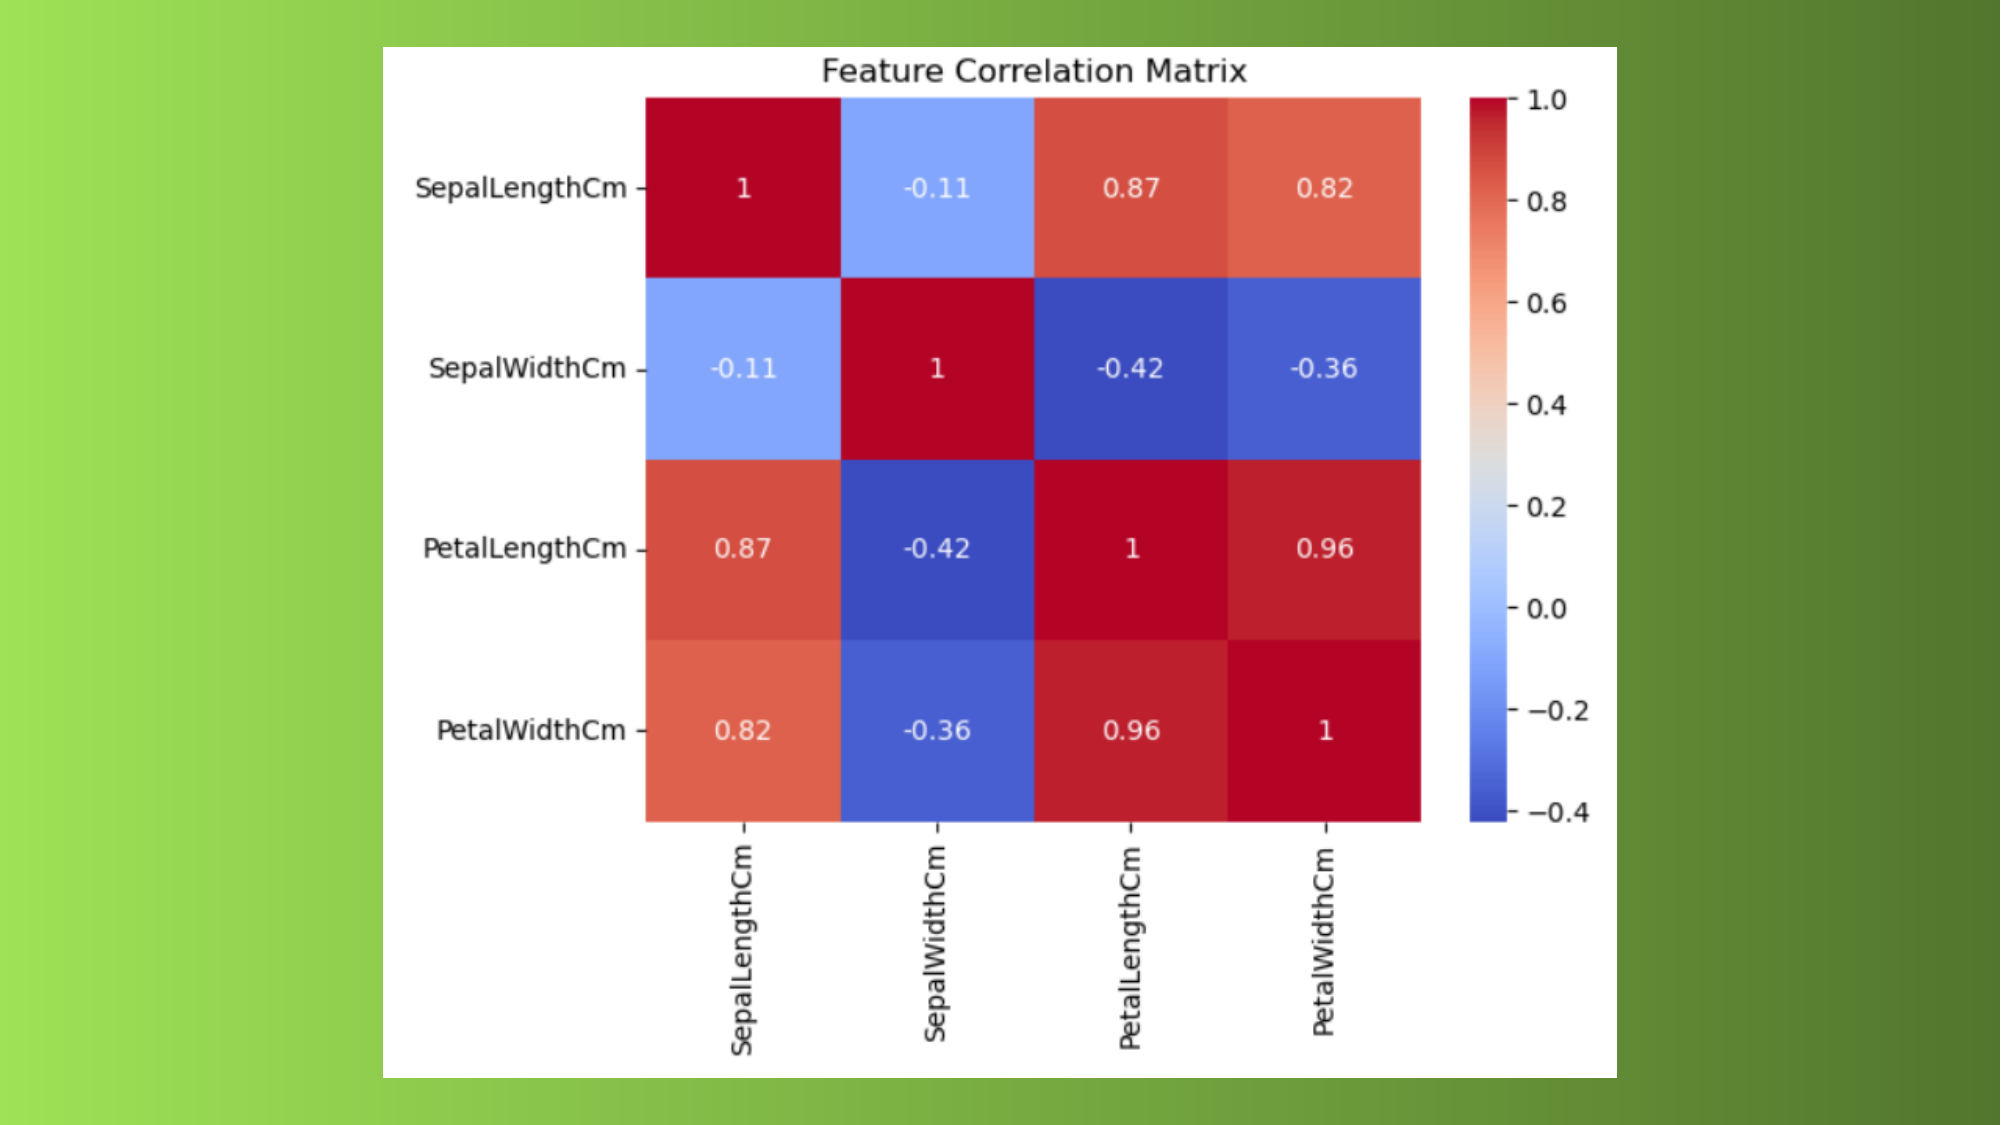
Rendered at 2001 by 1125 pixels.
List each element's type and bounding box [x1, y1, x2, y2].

picture [383, 47, 1617, 1078]
